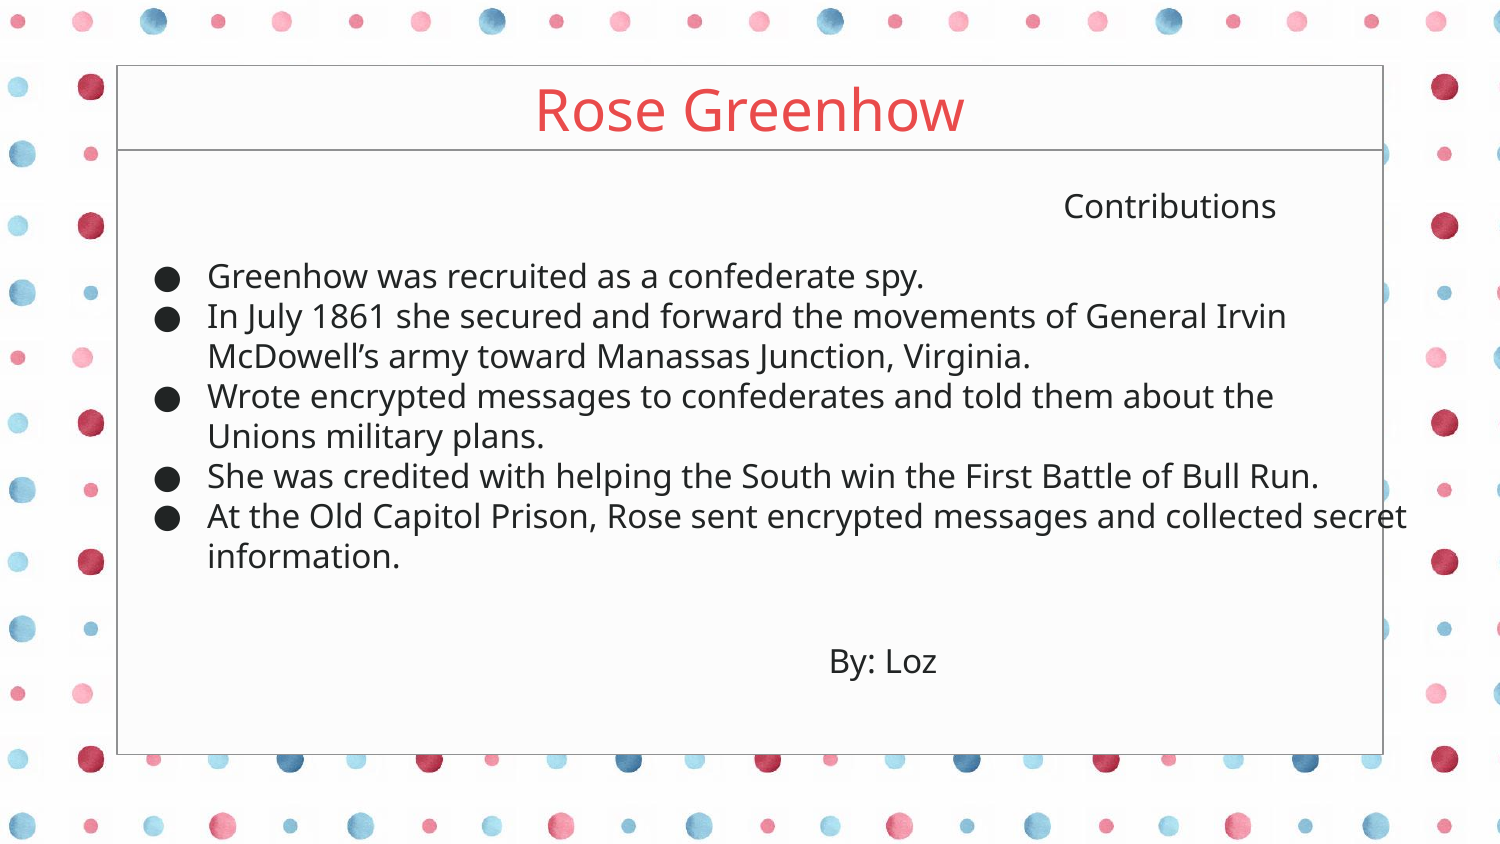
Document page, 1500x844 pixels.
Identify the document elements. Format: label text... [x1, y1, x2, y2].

text_box Contributions [104, 170, 1436, 240]
picture [0, 0, 1500, 844]
text_box By: Loz [813, 625, 1500, 696]
text_box Greenhow was recruited as a confederate spy. In July 1861 she secured and forward the movements of General Irvin McDowell’s army toward Manassas Junction, Virginia. Wrote encrypted messages to confederates and told them about the Unions military plans. She was credited with helping the South win the First Battle of Bull Run. At the Old Capitol Prison, Rose sent encrypted messages and collected secret information. [116, 240, 1449, 630]
title Rose Greenhow [116, 65, 1384, 151]
